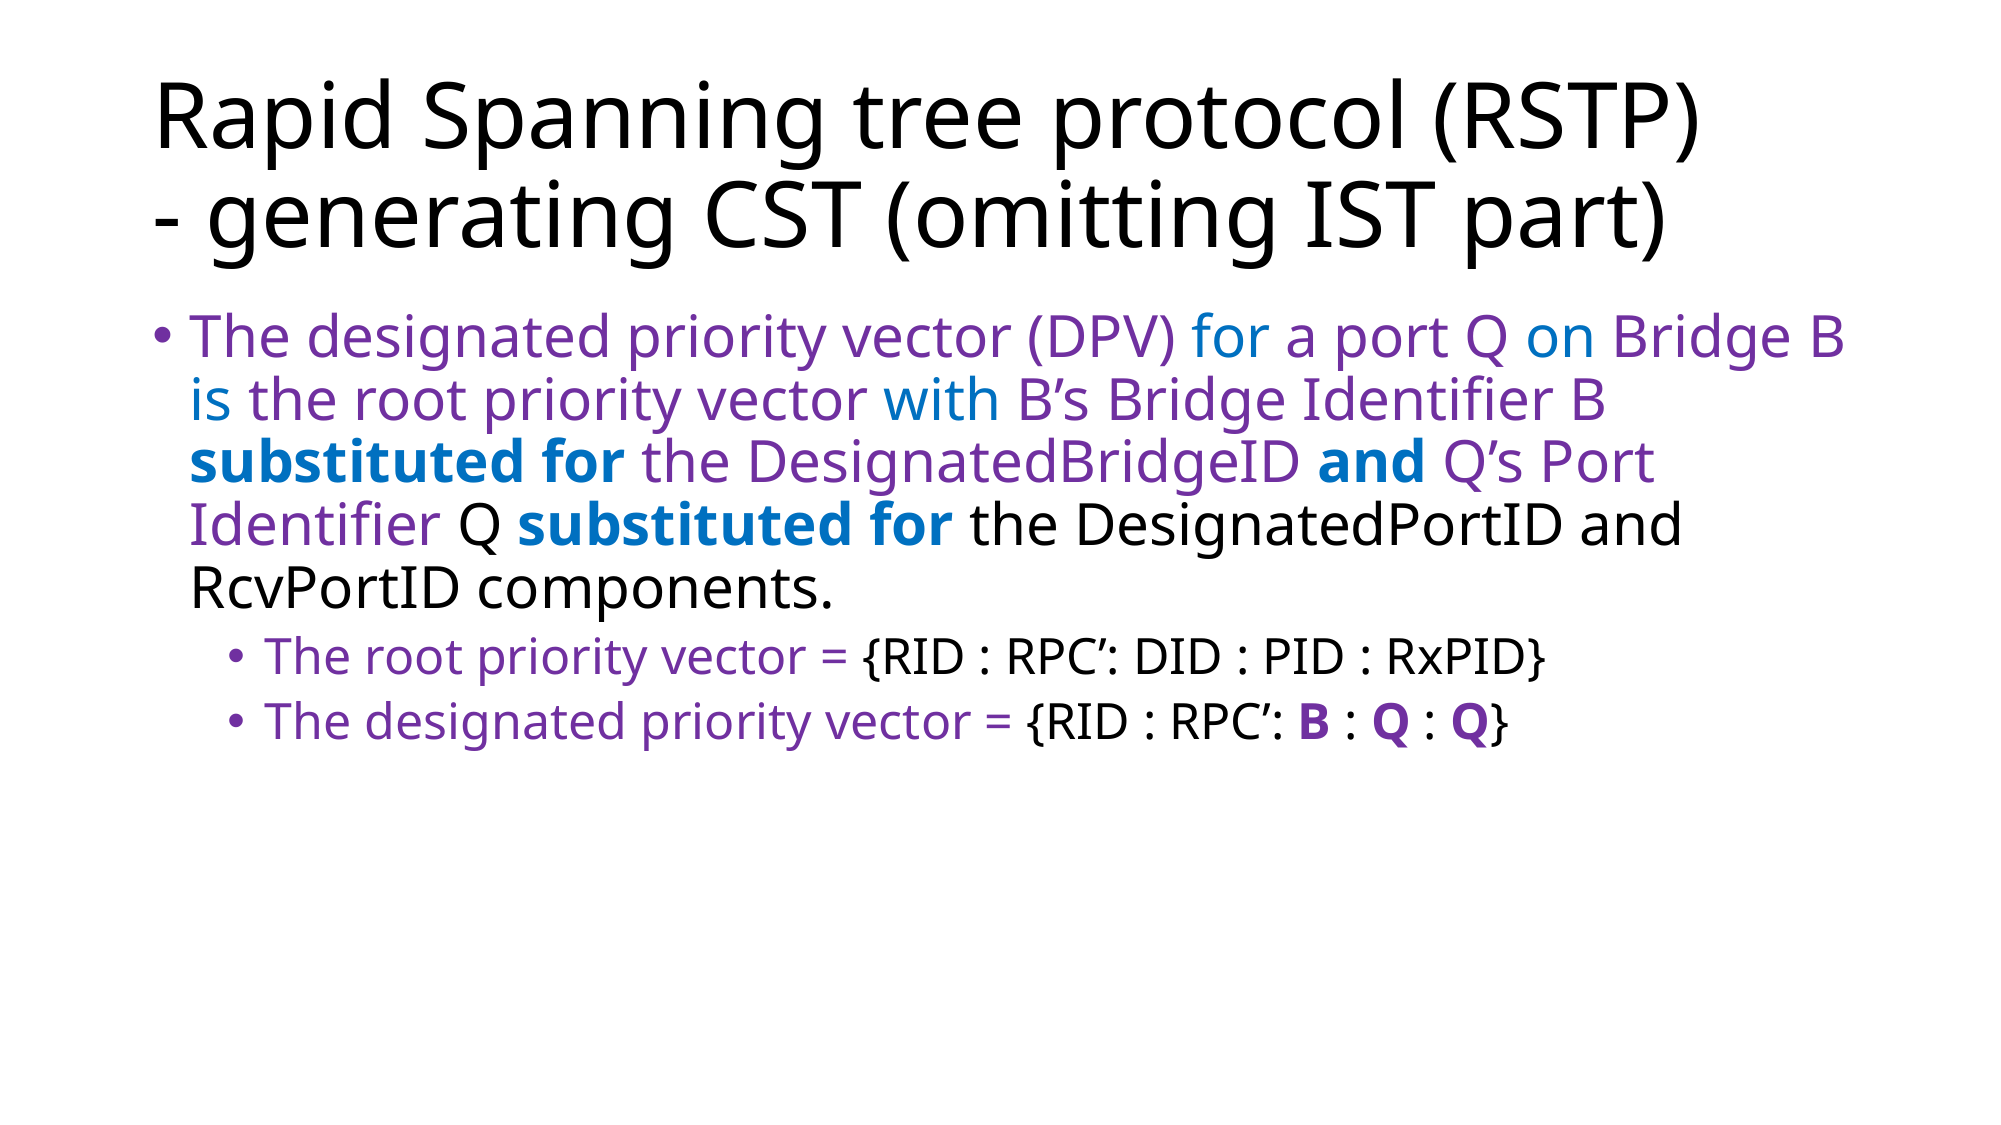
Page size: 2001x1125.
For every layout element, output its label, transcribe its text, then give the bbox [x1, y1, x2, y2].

title Rapid Spanning tree protocol (RSTP) - generating CST (omitting IST part) [137, 59, 1863, 278]
list The designated priority vector (DPV) for a port Q on Bridge B is the root priority vector with B’s Bridge Identifier B substituted for the DesignatedBridgeID and Q’s Port Identifier Q substituted for the DesignatedPortID and RcvPortID components. The root priority vector = {RID : RPC’: DID : PID : RxPID} The designated priority vector = {RID : RPC’: B : Q : Q} [137, 299, 1863, 1014]
